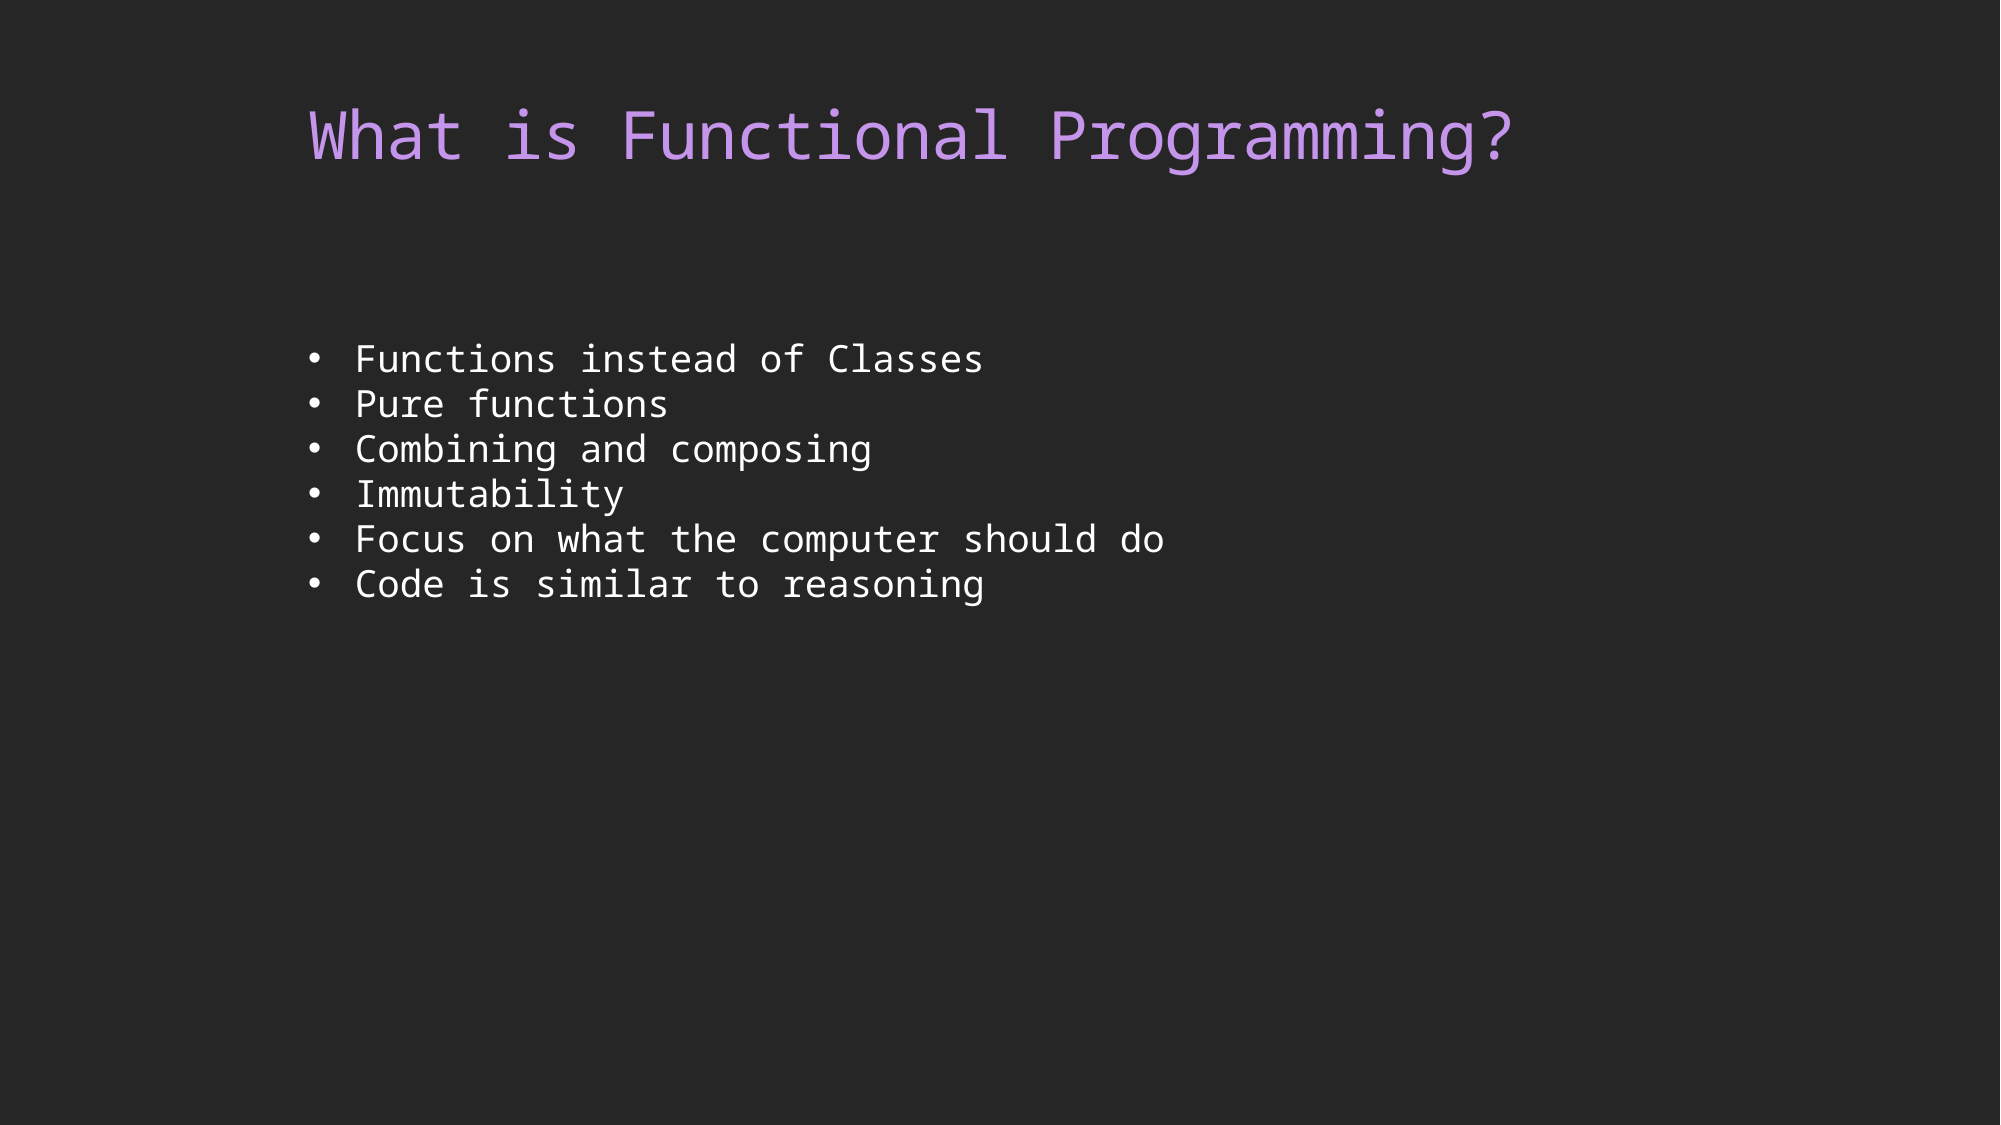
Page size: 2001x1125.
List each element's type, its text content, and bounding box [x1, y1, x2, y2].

text_box Functions instead of Classes Pure functions Combining and composing Immutability Focus on what the computer should do Code is similar to reasoning [293, 327, 1409, 658]
title What is Functional Programming? [293, 92, 1589, 181]
